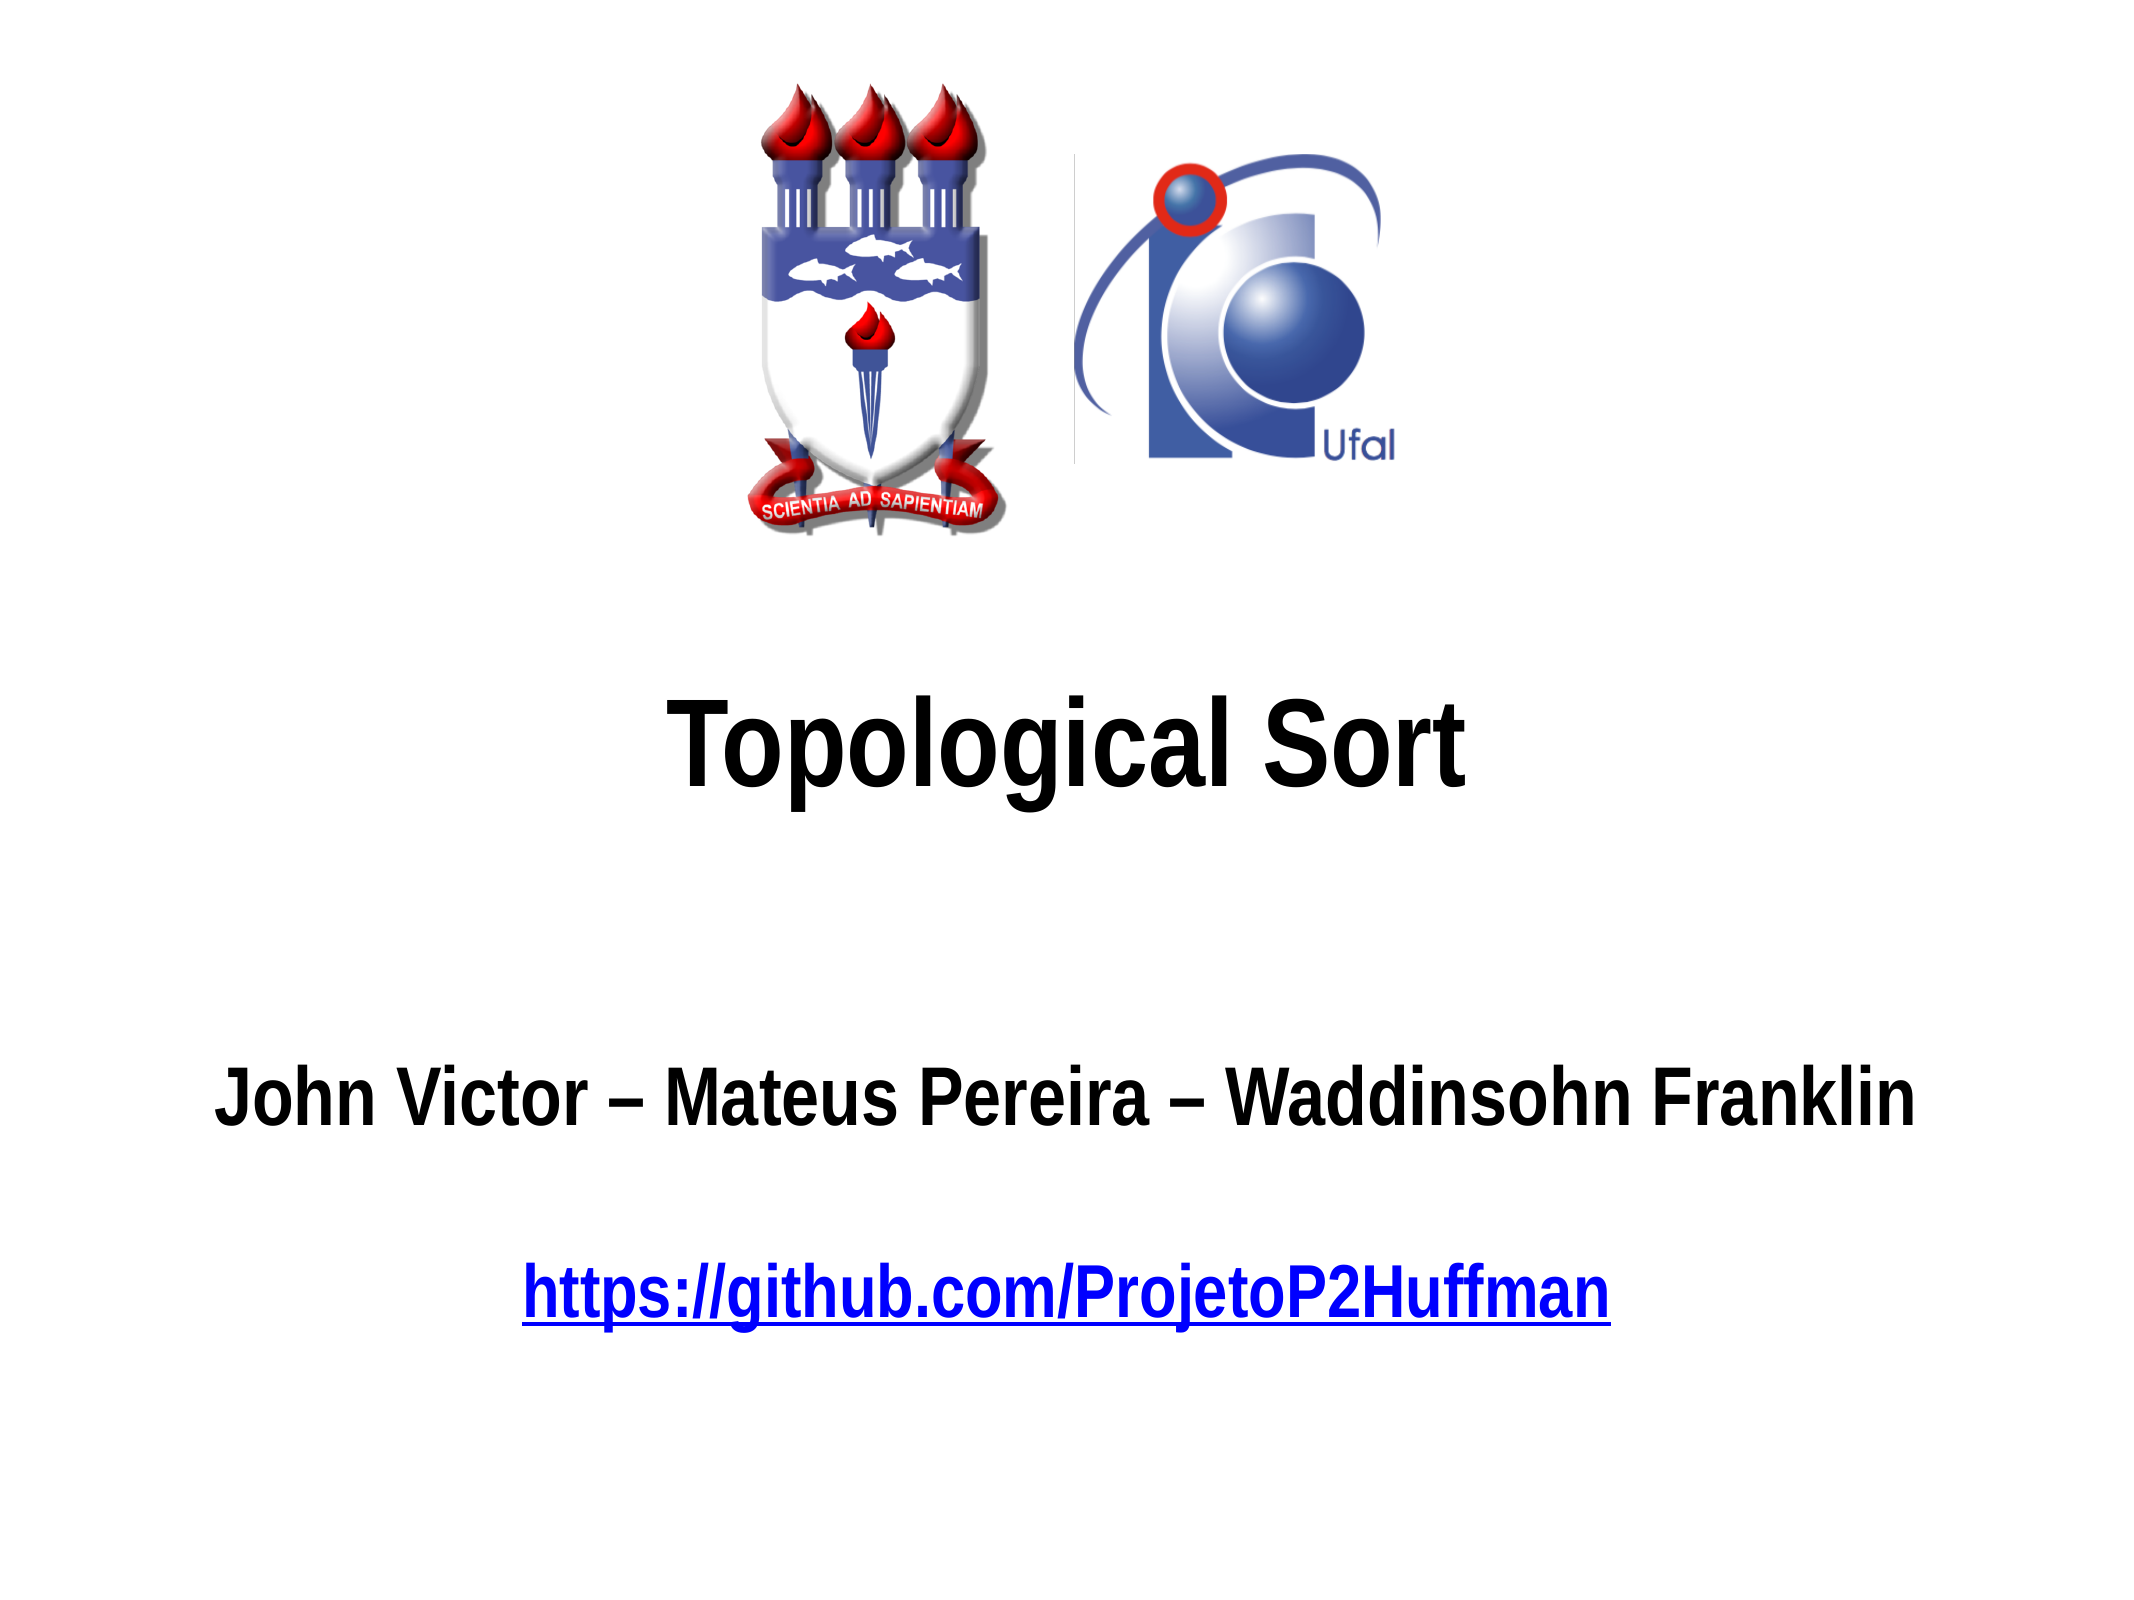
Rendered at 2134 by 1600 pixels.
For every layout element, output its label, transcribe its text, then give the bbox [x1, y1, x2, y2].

text_box Topological Sort [40, 650, 2093, 822]
text_box John Victor – Mateus Pereira – Waddinsohn Franklin https://github.com/ProjetoP2Huffman [20, 1031, 2114, 1343]
picture [736, 76, 1009, 543]
picture [1070, 154, 1397, 465]
